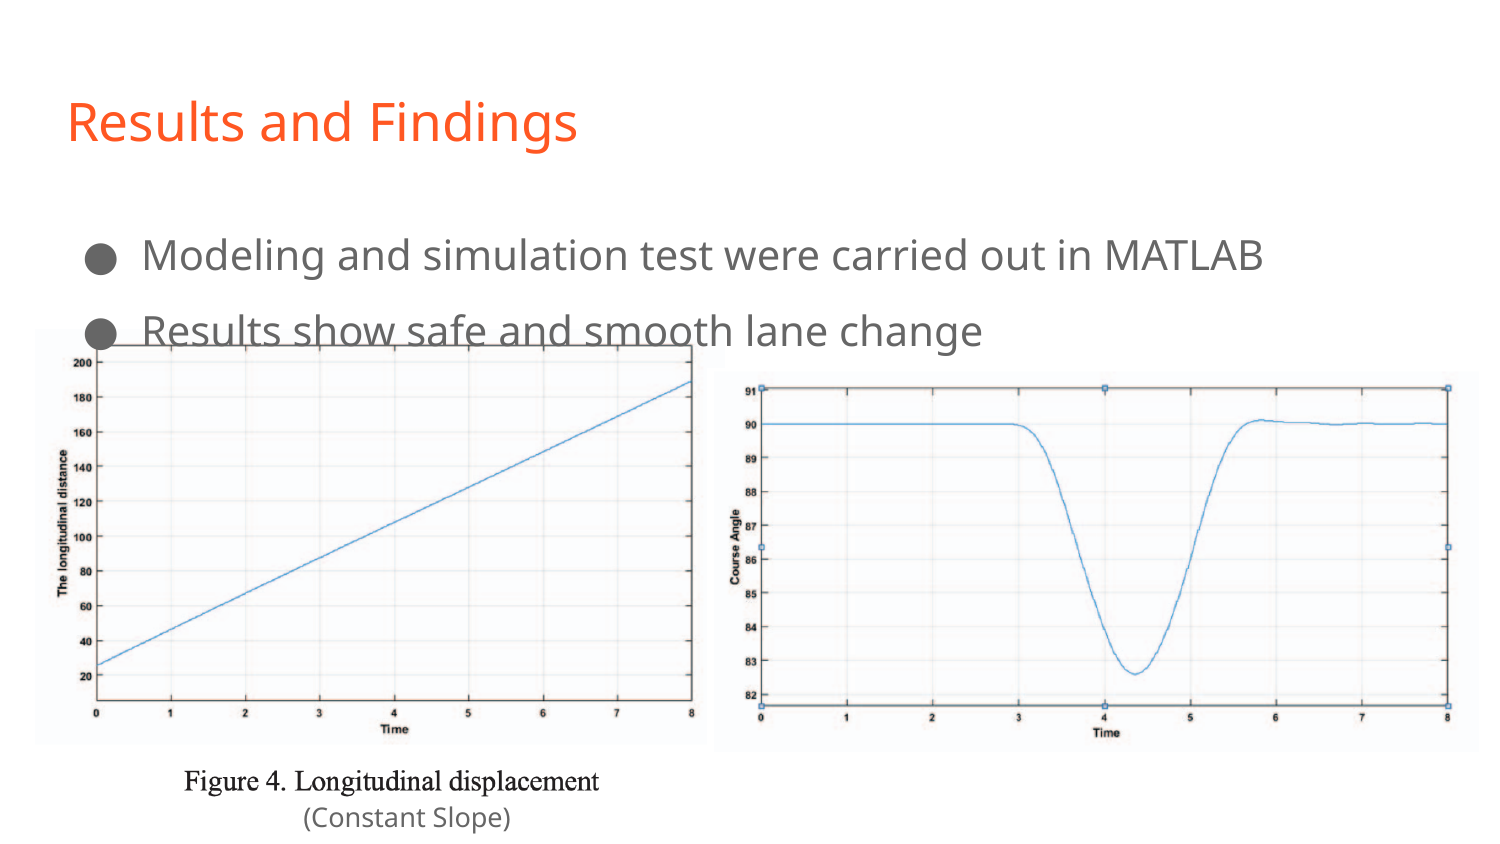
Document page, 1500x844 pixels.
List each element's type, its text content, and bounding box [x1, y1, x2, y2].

picture [28, 308, 1484, 813]
text_box (Constant Slope) [288, 822, 594, 844]
title Results and Findings [51, 72, 1449, 167]
list Modeling and simulation test were carried out in MATLAB Results show safe and smooth lane change [51, 189, 1449, 366]
